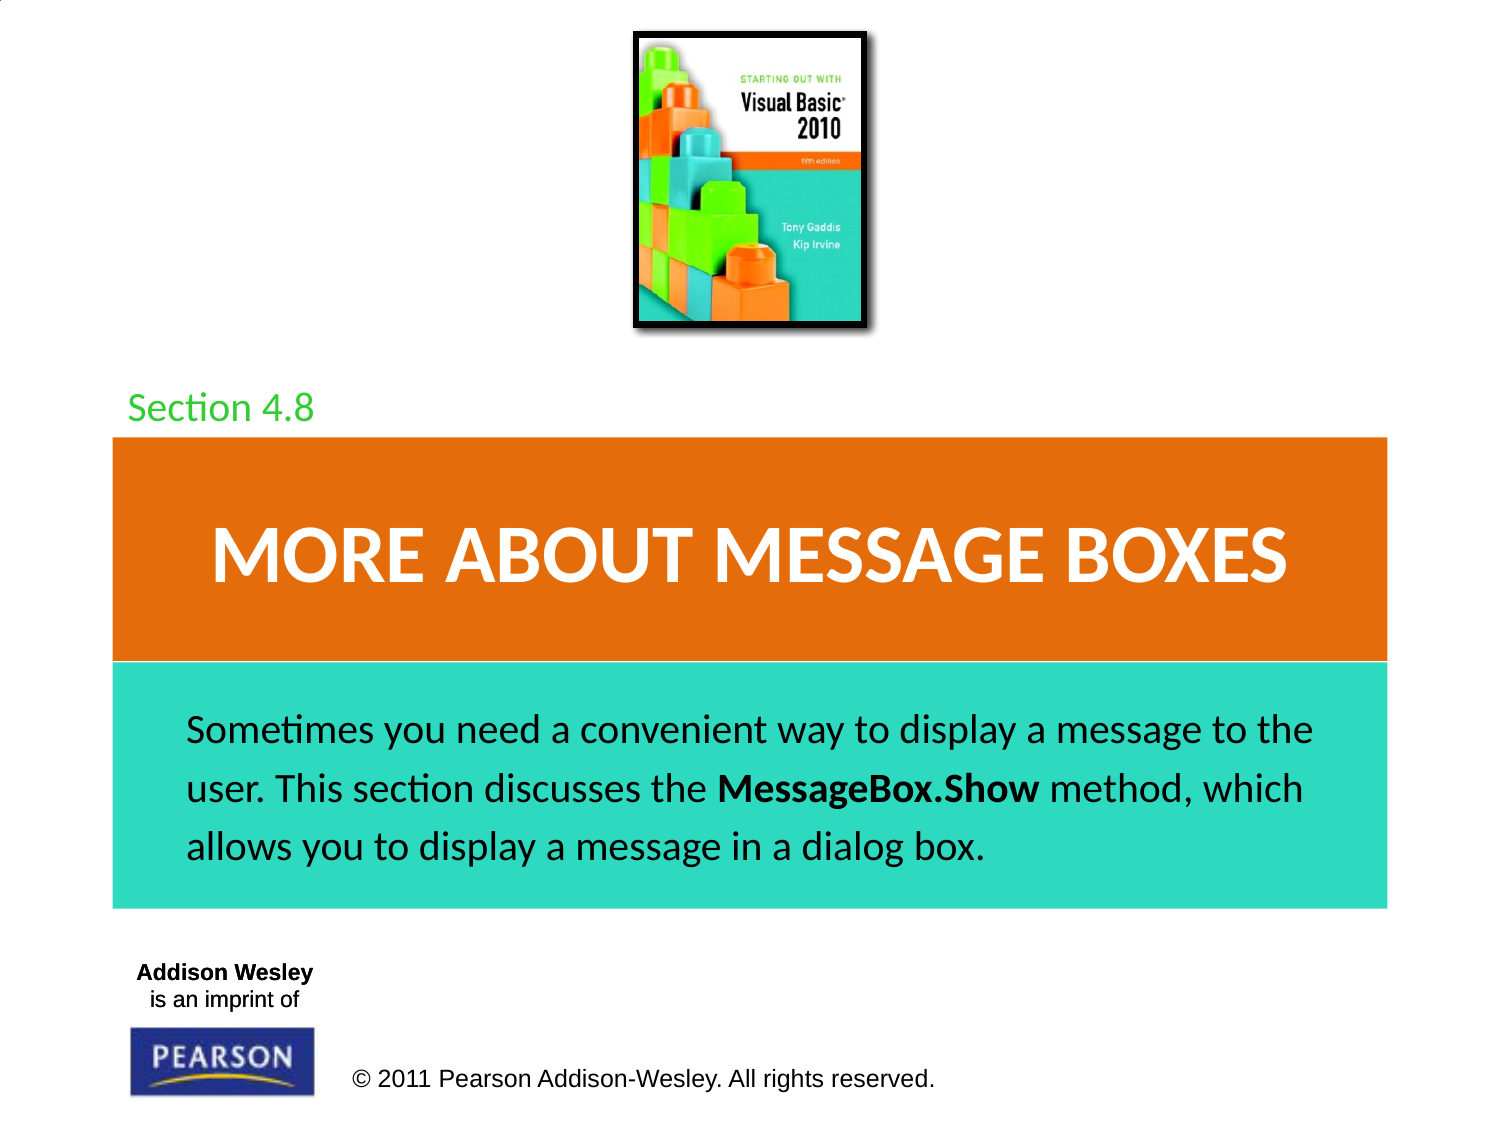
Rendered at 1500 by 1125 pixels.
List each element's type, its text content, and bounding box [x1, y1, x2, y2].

title More about Message Boxes [112, 437, 1388, 661]
list Sometimes you need a convenient way to display a message to the user. This section discusses the MessageBox.Show method, which allows you to display a message in a dialog box. [112, 662, 1388, 909]
list Section 4.8 [112, 362, 1388, 437]
picture [129, 1024, 319, 1100]
picture [639, 38, 861, 321]
